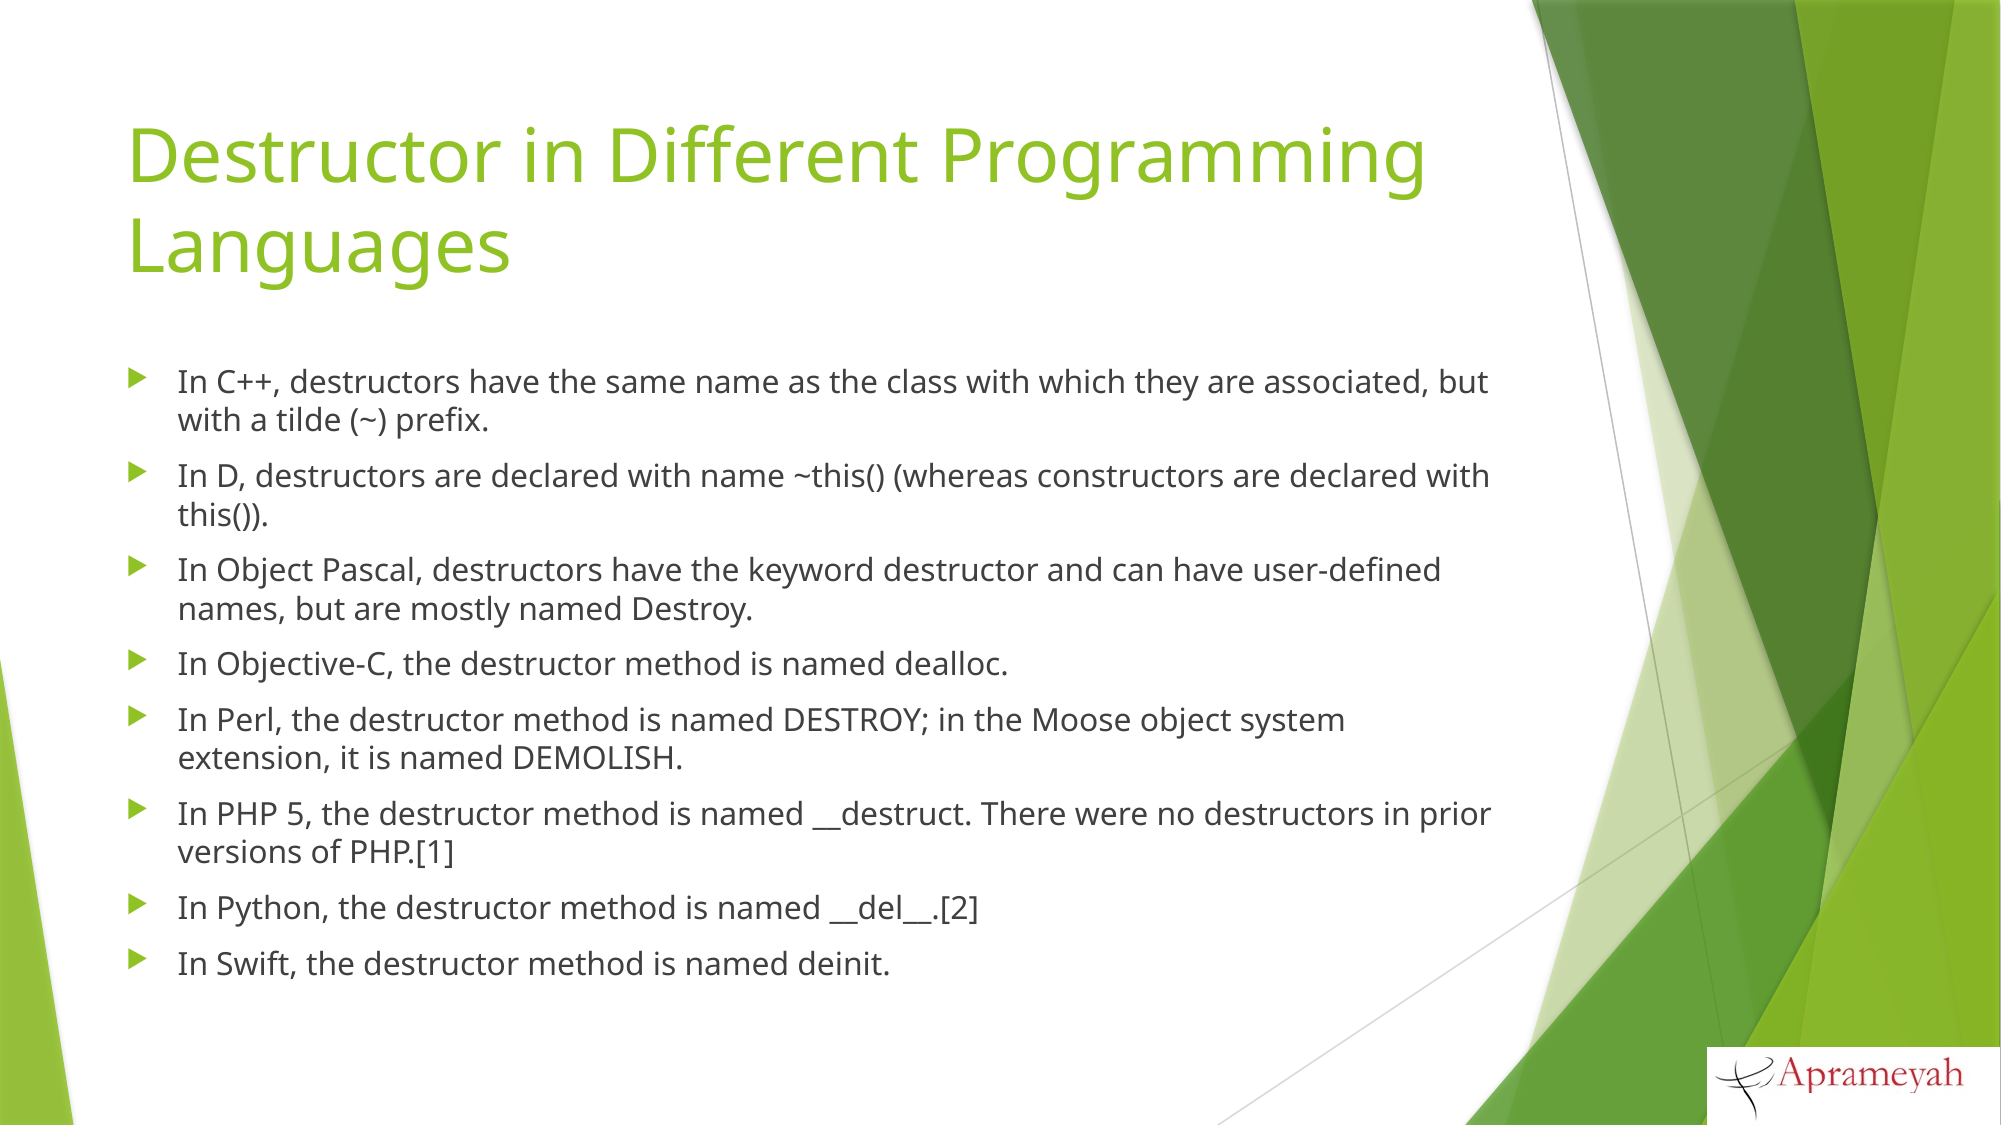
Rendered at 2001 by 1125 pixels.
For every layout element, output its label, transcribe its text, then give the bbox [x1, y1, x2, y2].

picture [1707, 1047, 2000, 1125]
title Destructor in Different Programming Languages [111, 99, 1522, 317]
list In C++, destructors have the same name as the class with which they are associated, but with a tilde (~) prefix. In D, destructors are declared with name ~this() (whereas constructors are declared with this()). In Object Pascal, destructors have the keyword destructor and can have user-defined names, but are mostly named Destroy. In Objective-C, the destructor method is named dealloc. In Perl, the destructor method is named DESTROY; in the Moose object system extension, it is named DEMOLISH. In PHP 5, the destructor method is named __destruct. There were no destructors in prior versions of PHP.[1] In Python, the destructor method is named __del__.[2] In Swift, the destructor method is named deinit. [111, 354, 1522, 992]
